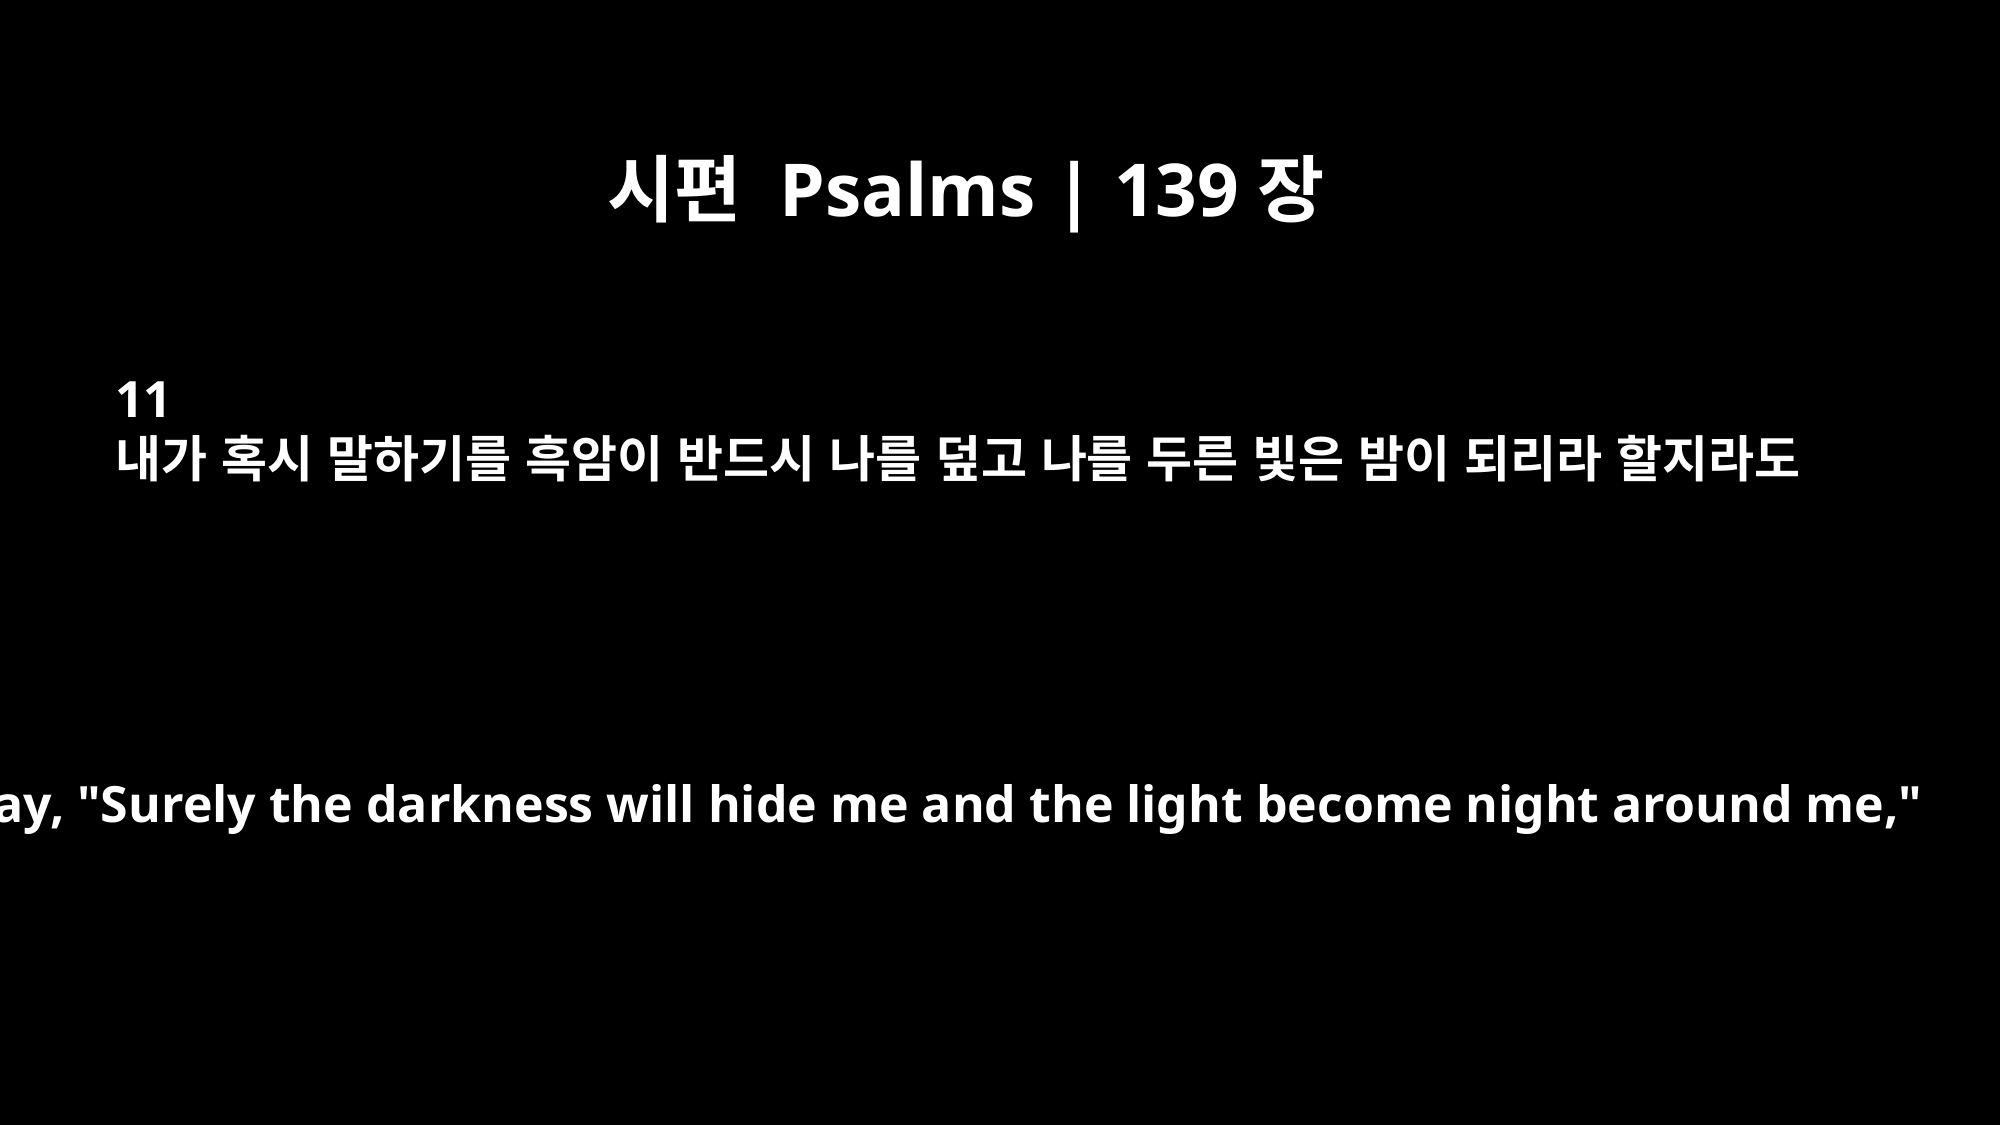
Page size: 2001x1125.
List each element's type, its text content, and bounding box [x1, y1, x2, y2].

text_box 11 내가 혹시 말하기를 흑암이 반드시 나를 덮고 나를 두른 빛은 밤이 되리라 할지라도 [100, 359, 1817, 495]
text_box If I say, "Surely the darkness will hide me and the light become night around me," [0, 764, 1938, 840]
text_box 시편 Psalms | 139장 [592, 136, 1340, 239]
